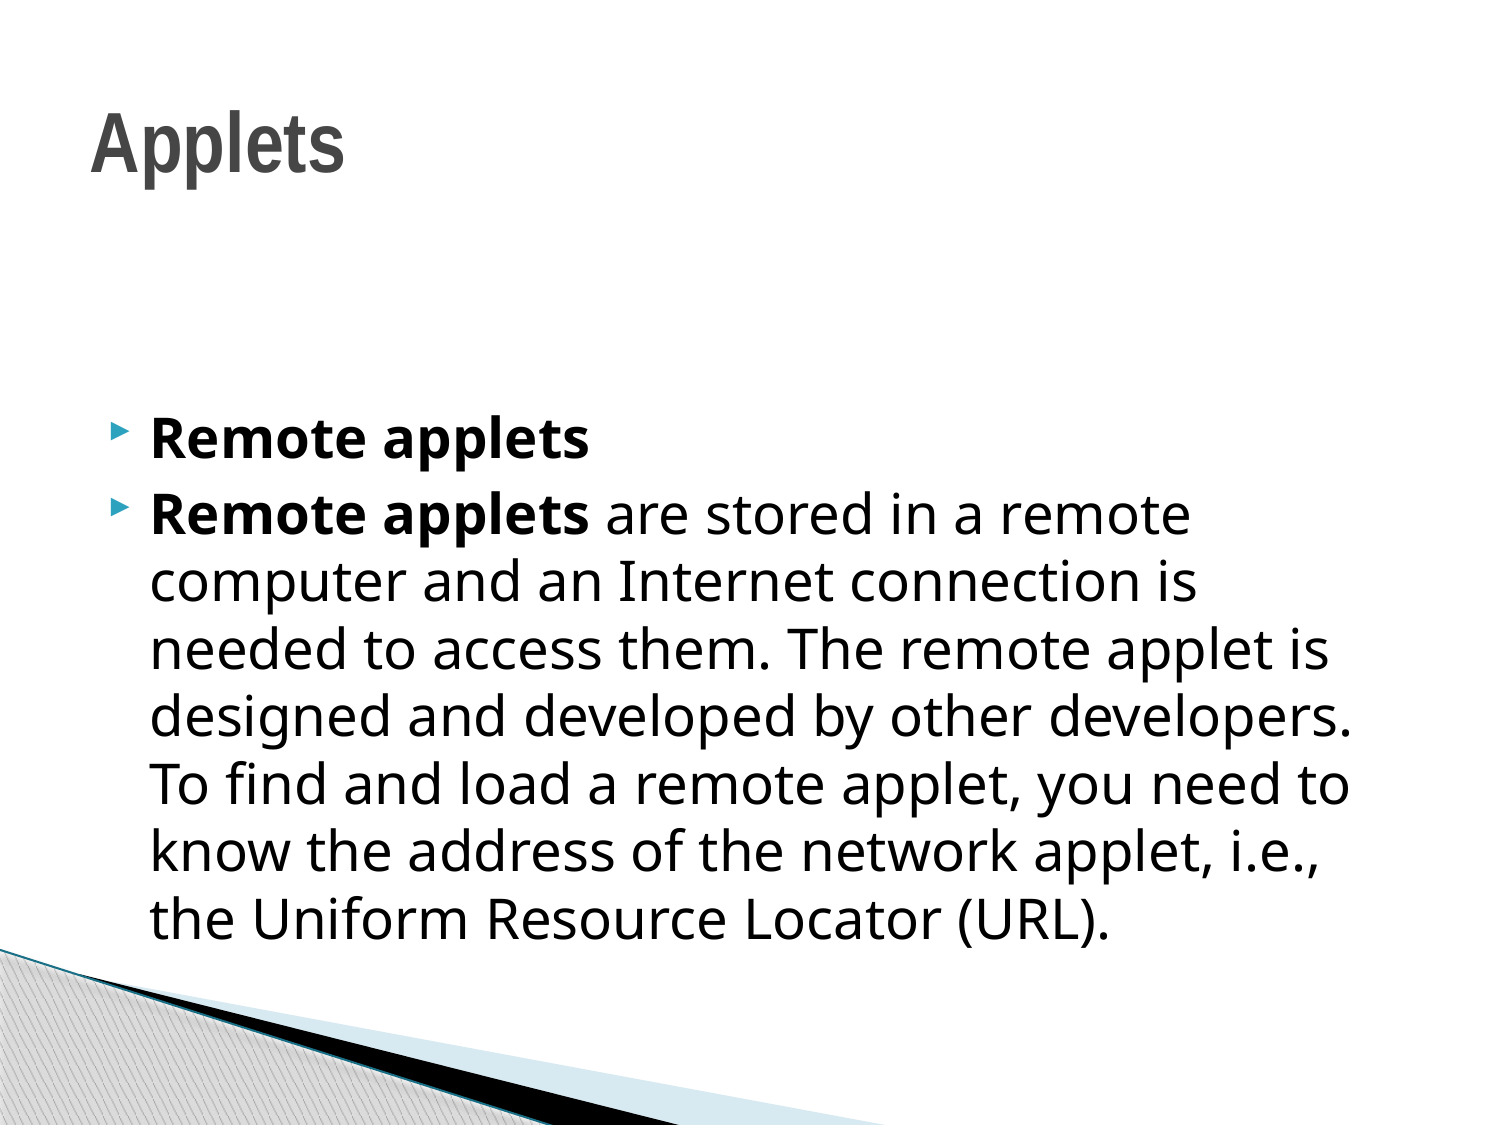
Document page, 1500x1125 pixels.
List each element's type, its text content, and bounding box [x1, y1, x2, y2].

list Remote applets Remote applets are stored in a remote computer and an Internet connection is needed to access them. The remote applet is designed and developed by other developers. To find and load a remote applet, you need to know the address of the network applet, i.e., the Uniform Resource Locator (URL). [75, 243, 1425, 986]
title Applets [75, 45, 1425, 233]
